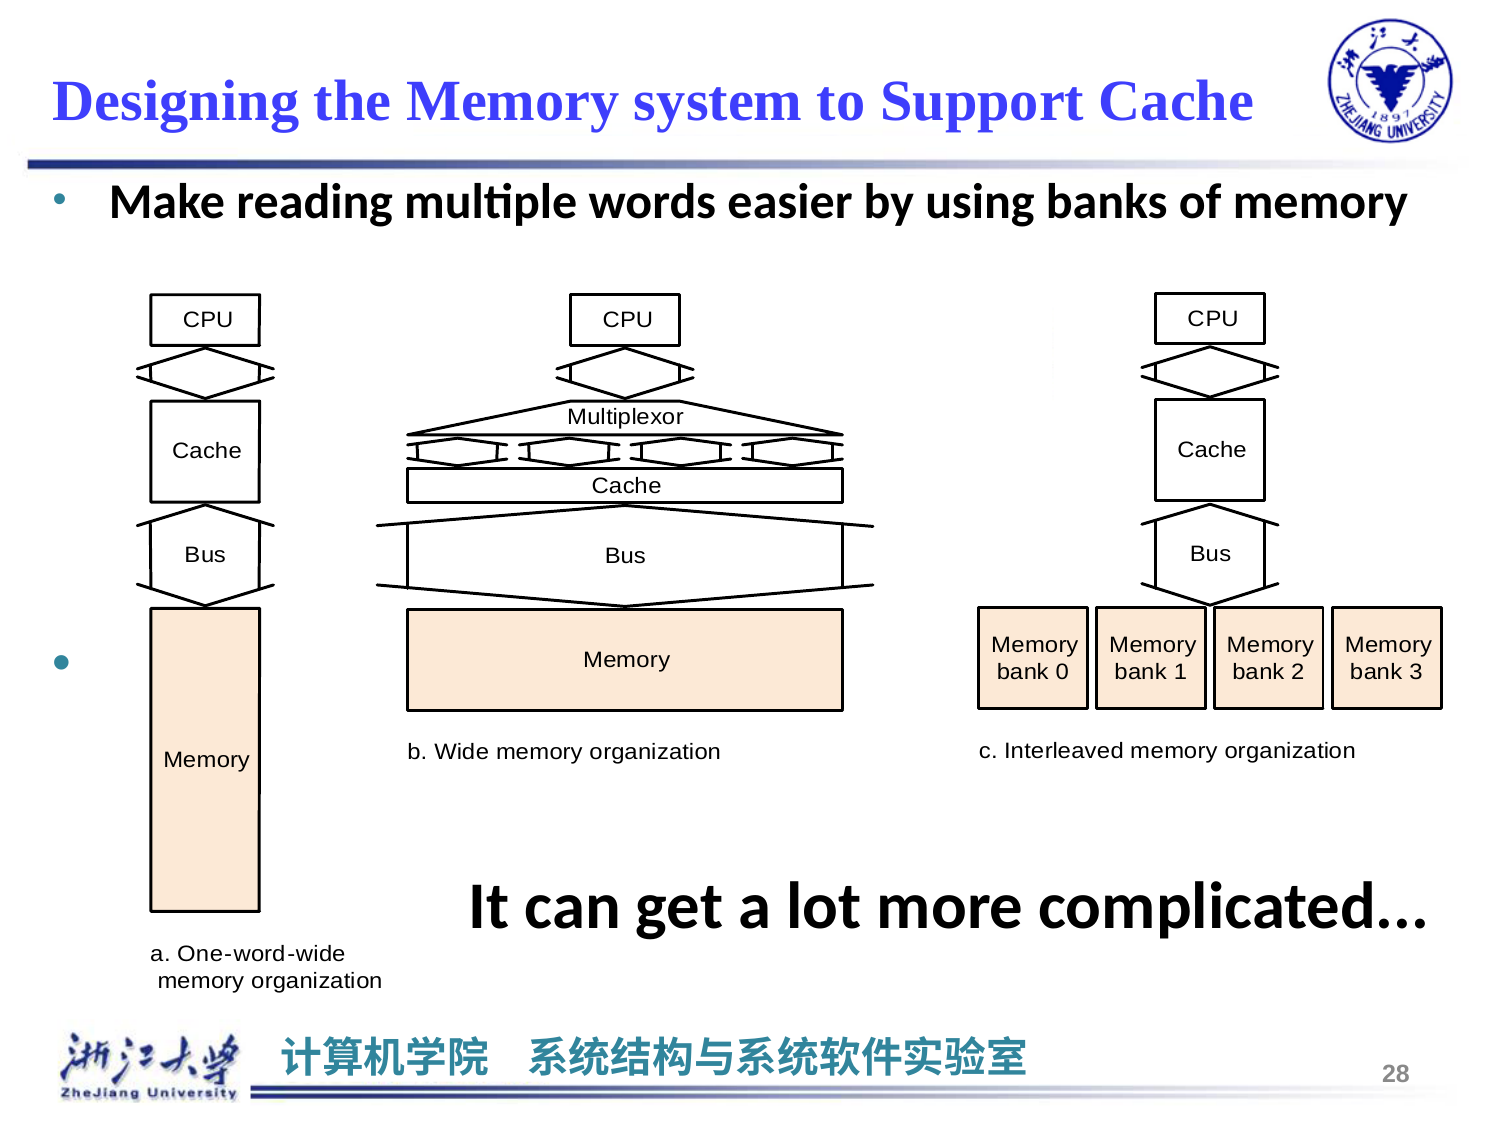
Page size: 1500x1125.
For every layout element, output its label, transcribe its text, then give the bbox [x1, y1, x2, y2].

title Designing the Memory system to Support Cache [37, 19, 1329, 176]
picture [7, 0, 1493, 1125]
list Make reading multiple words easier by using banks of memory It can get a lot more complicated... [37, 160, 1471, 836]
slide_number 28 [1074, 1042, 1425, 1103]
